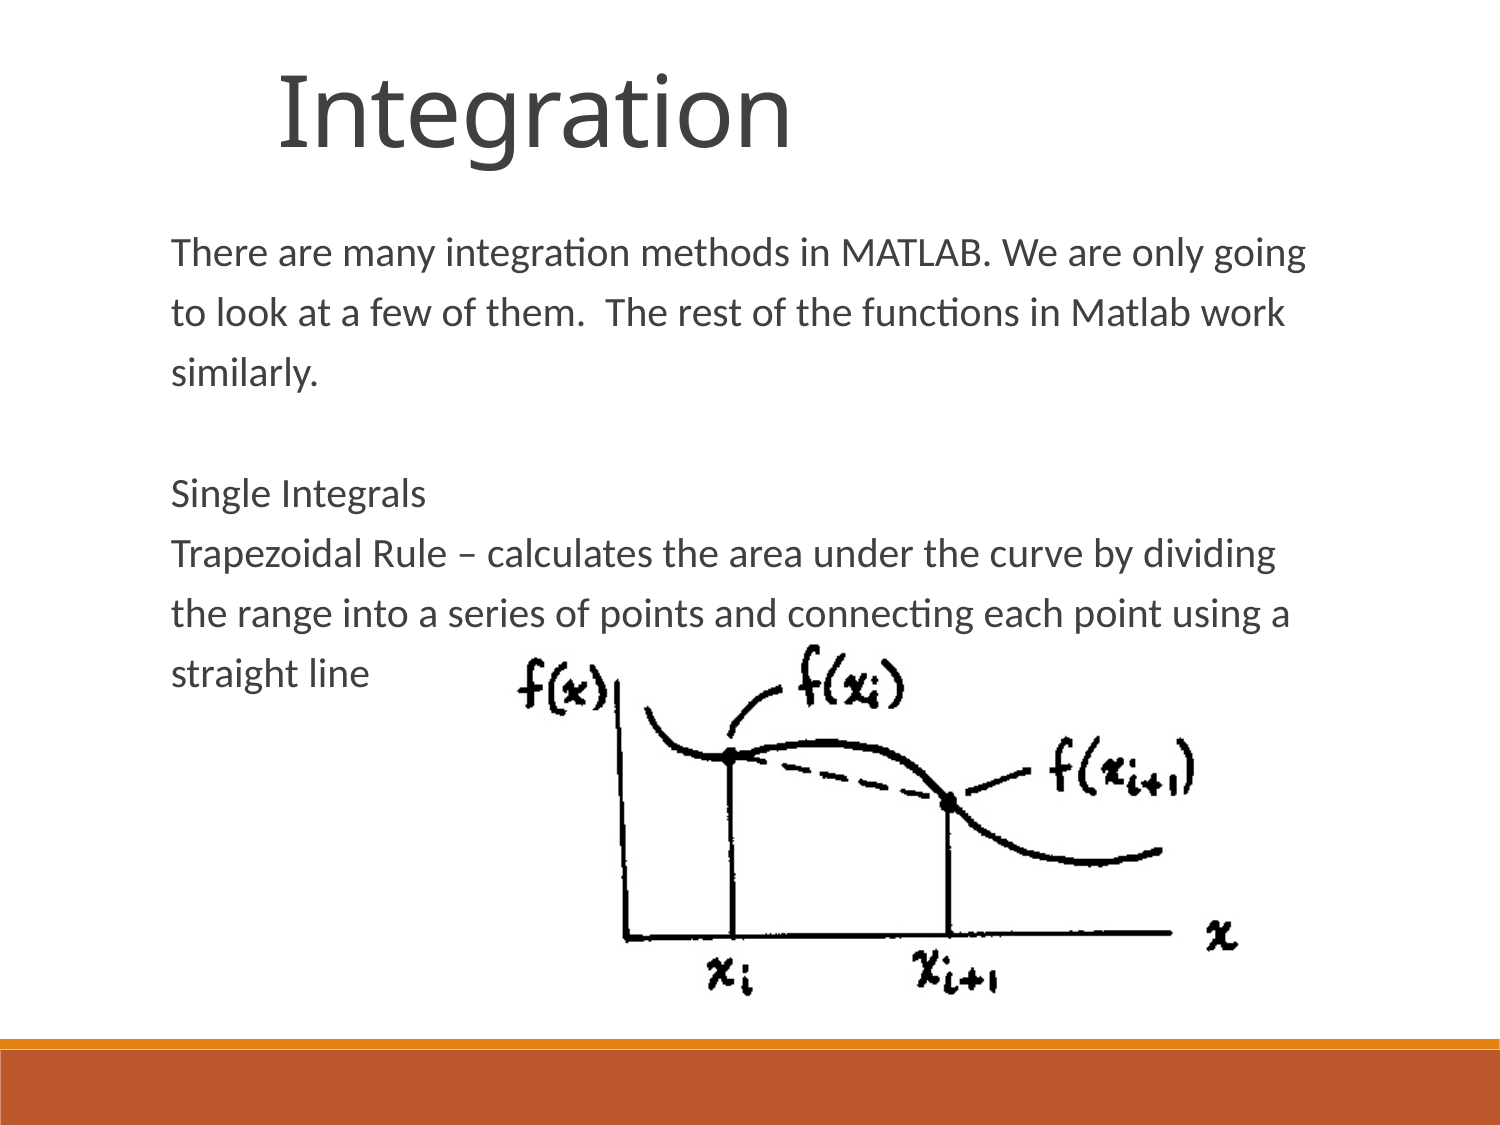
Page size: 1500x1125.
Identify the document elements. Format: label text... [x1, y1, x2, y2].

picture [463, 637, 1274, 1014]
text_box There are many integration methods in MATLAB. We are only going to look at a few of them. The rest of the functions in Matlab work similarly. Single Integrals Trapezoidal Rule – calculates the area under the curve by dividing the range into a series of points and connecting each point using a straight line [170, 207, 1343, 1063]
text_box Integration [262, 47, 1500, 175]
